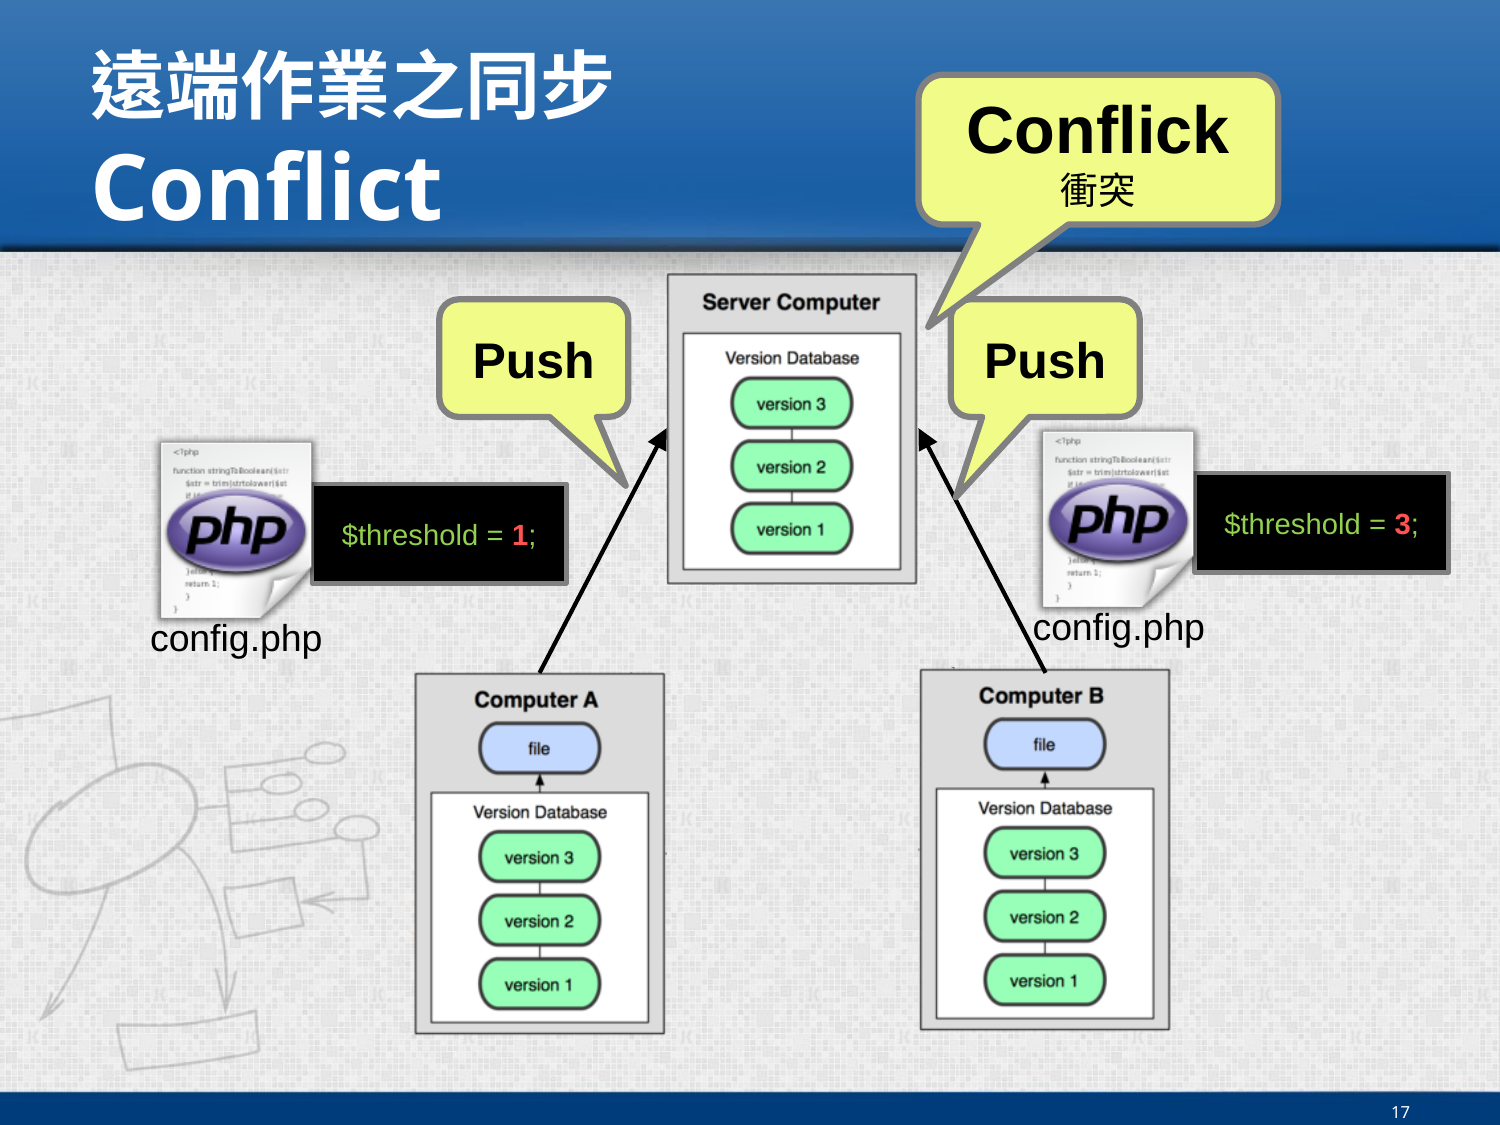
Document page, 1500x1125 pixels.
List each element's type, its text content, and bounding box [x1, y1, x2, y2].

slide_number 17 [1074, 1093, 1425, 1125]
picture [0, 0, 1500, 1125]
text_box Conflick 衝突 [918, 74, 1279, 327]
title 遠端作業之同步 Conflict [75, 45, 1425, 233]
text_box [1005, 419, 1449, 657]
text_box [539, 428, 667, 673]
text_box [123, 430, 567, 668]
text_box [918, 428, 1046, 673]
text_box Push [439, 299, 629, 428]
text_box Push [950, 299, 1140, 428]
